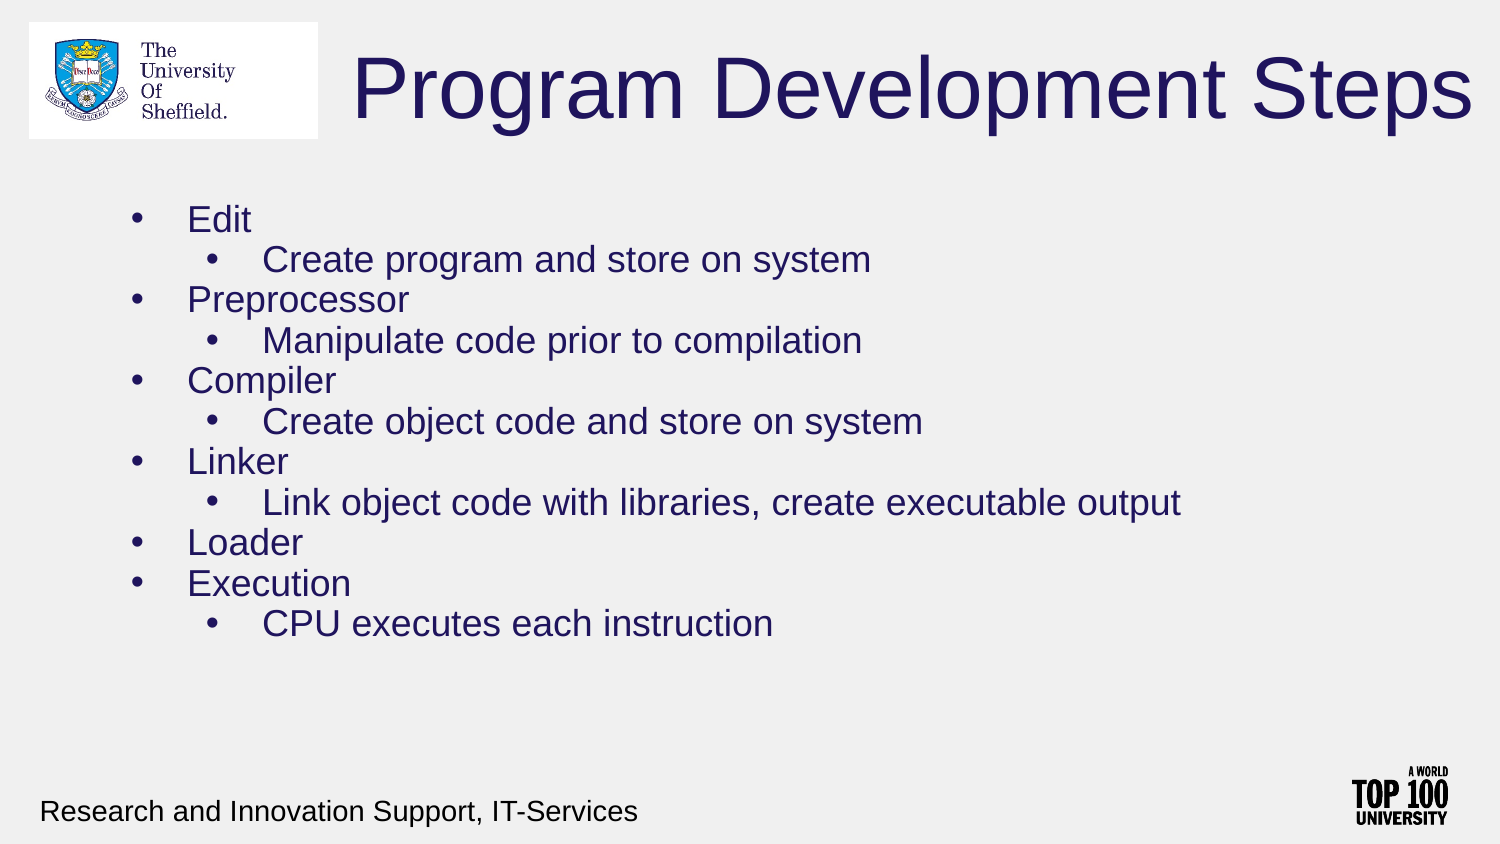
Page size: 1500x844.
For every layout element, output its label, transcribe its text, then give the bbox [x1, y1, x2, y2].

picture [29, 22, 318, 139]
picture [1352, 766, 1448, 825]
list Edit Create program and store on system Preprocessor Manipulate code prior to compilation Compiler Create object code and store on system Linker Link object code with libraries, create executable output Loader Execution CPU executes each instruction [97, 192, 1447, 731]
title Program Development Steps [336, 40, 1500, 135]
